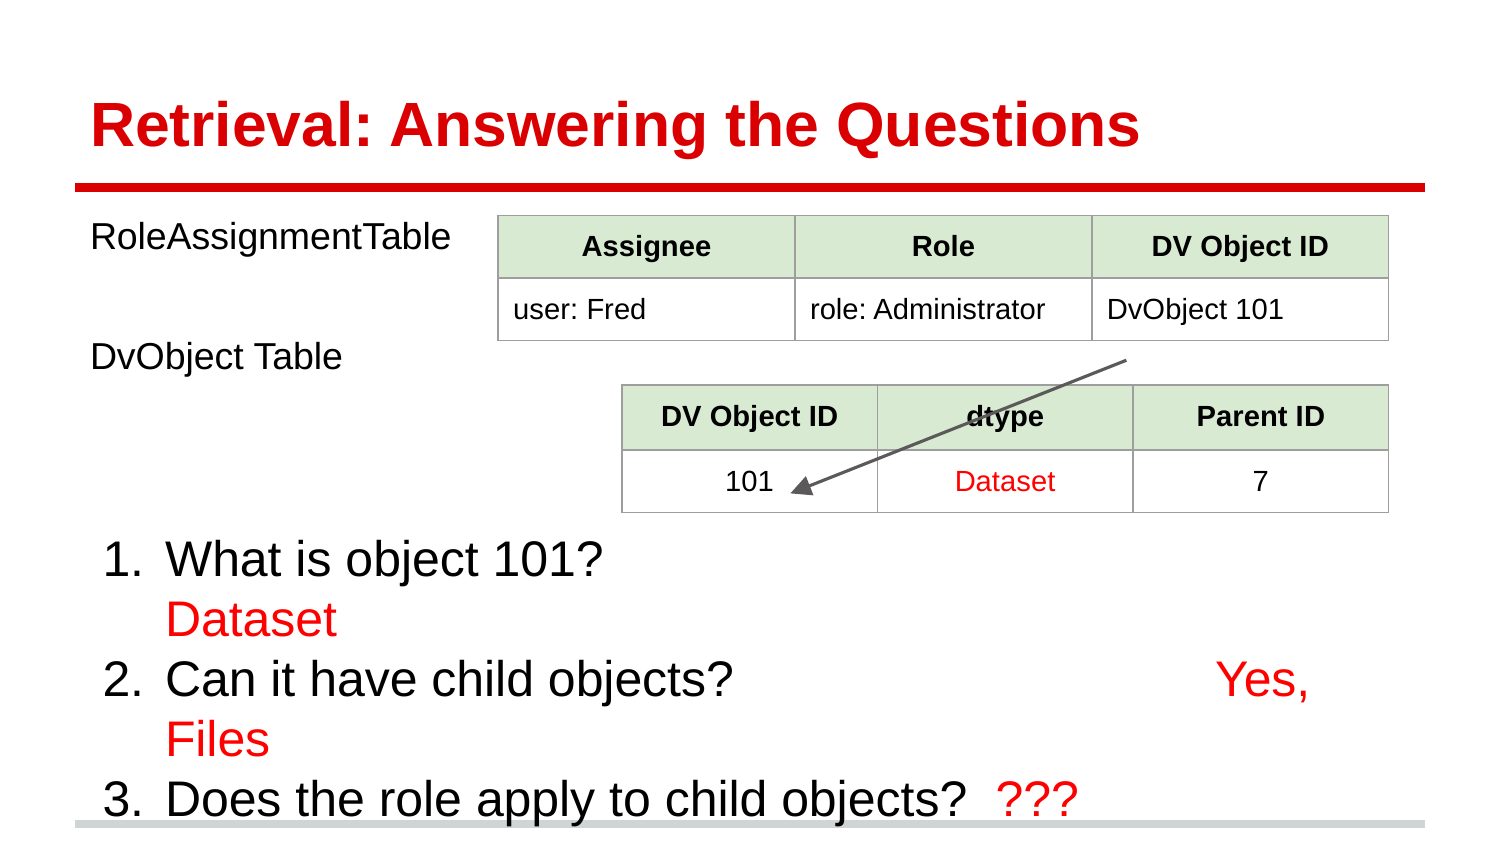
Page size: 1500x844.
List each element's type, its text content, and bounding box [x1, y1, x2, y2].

table_cell role: Administrator [796, 279, 1091, 340]
table_cell DvObject 101 [1093, 279, 1388, 340]
table_cell Dataset [878, 451, 1132, 512]
table_header DV Object ID [1093, 216, 1388, 277]
table_header Assignee [499, 216, 794, 277]
table_cell 7 [1134, 451, 1388, 512]
list RoleAssignmentTable DvObject Table What is object 101? Dataset Can it have child objects? Yes, Files Does the role apply to child objects? ??? [75, 196, 1425, 808]
table_header DV Object ID [623, 386, 785, 449]
table_header Parent ID [1134, 386, 1388, 449]
table_cell 101 [623, 451, 877, 512]
title Retrieval: Answering the Questions [75, 33, 1425, 175]
table_cell user: Fred [499, 279, 794, 340]
table_header Role [796, 216, 1091, 277]
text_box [790, 359, 1127, 494]
